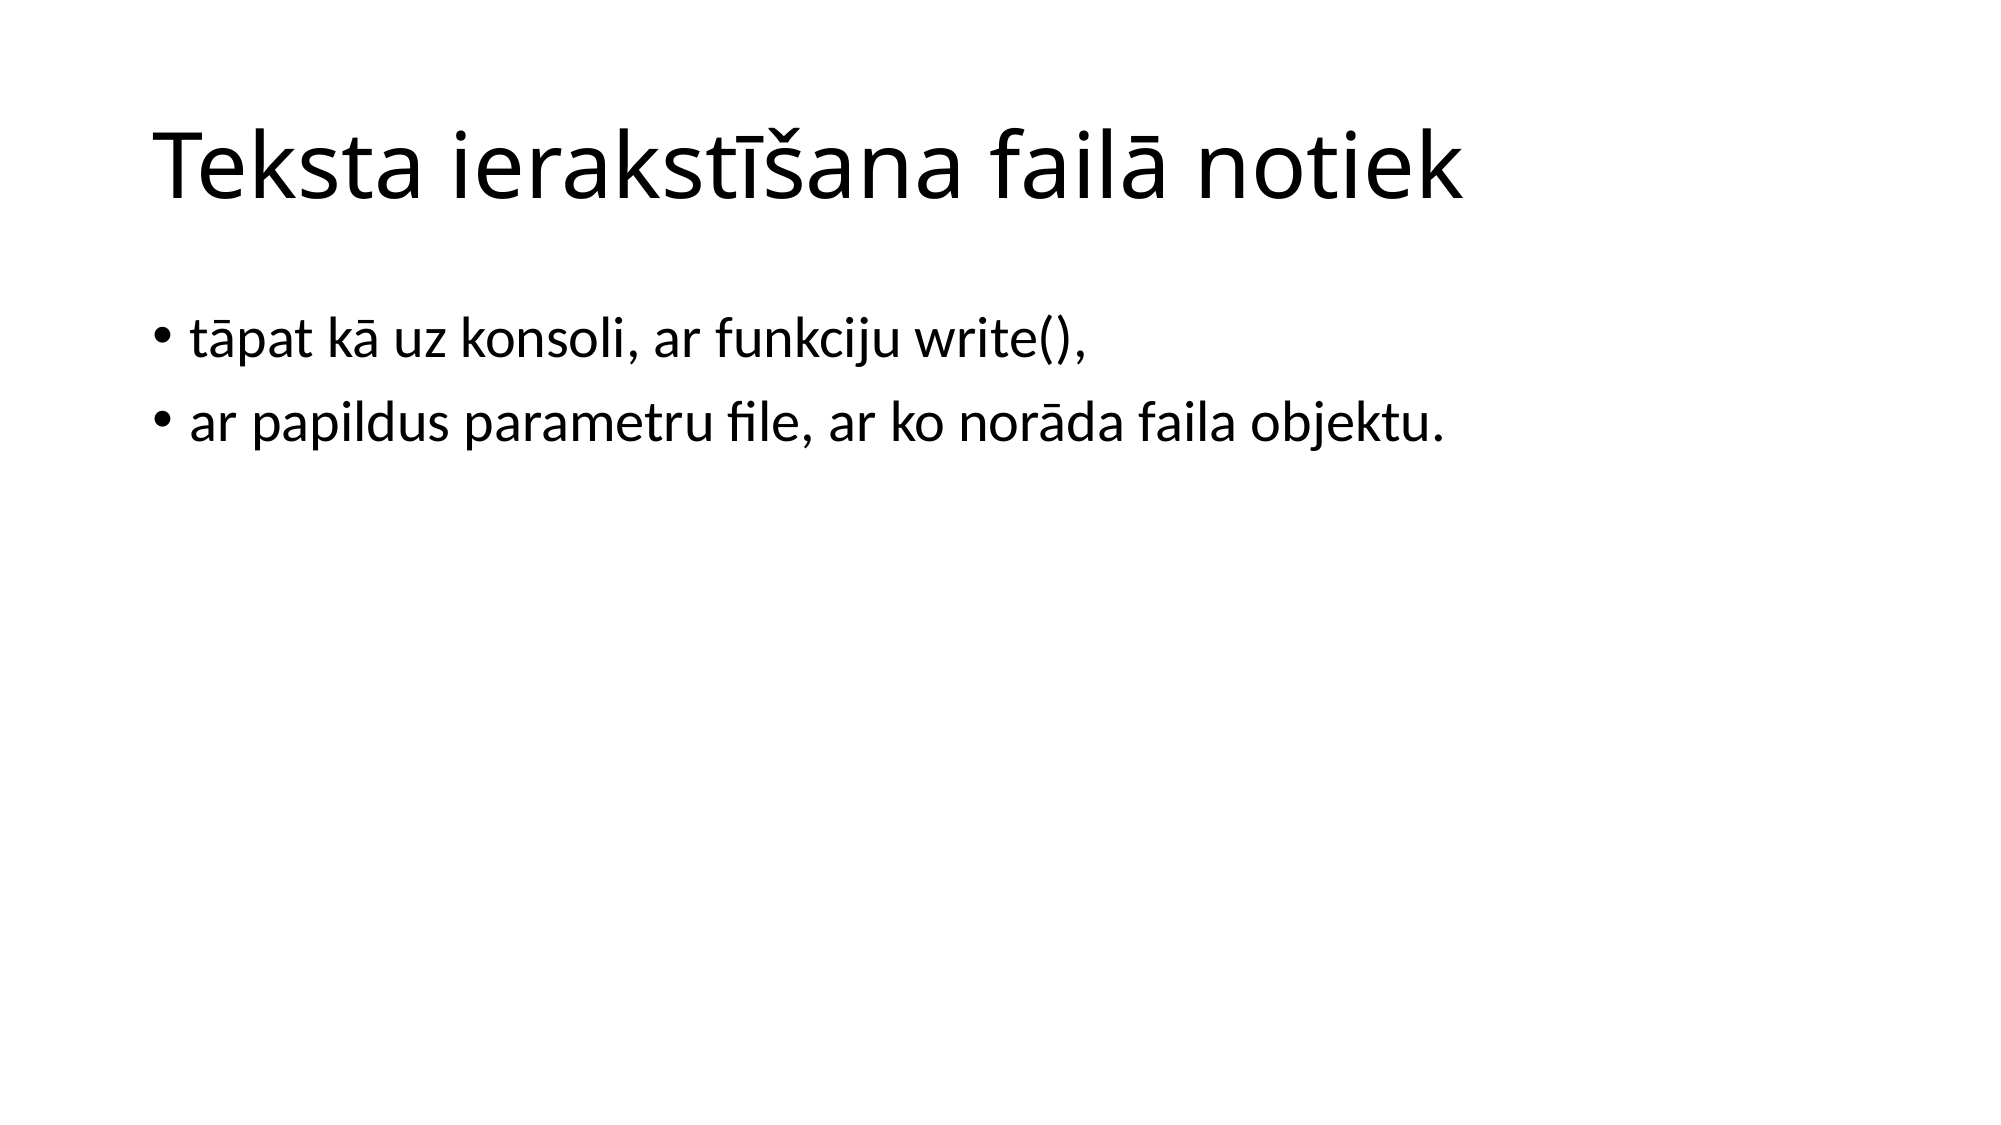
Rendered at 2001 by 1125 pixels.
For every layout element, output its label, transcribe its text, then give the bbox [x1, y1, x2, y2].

list tāpat kā uz konsoli, ar funkciju write(), ar papildus parametru file, ar ko norāda faila objektu. [137, 299, 1863, 1014]
title Teksta ierakstīšana failā notiek [137, 59, 1863, 278]
